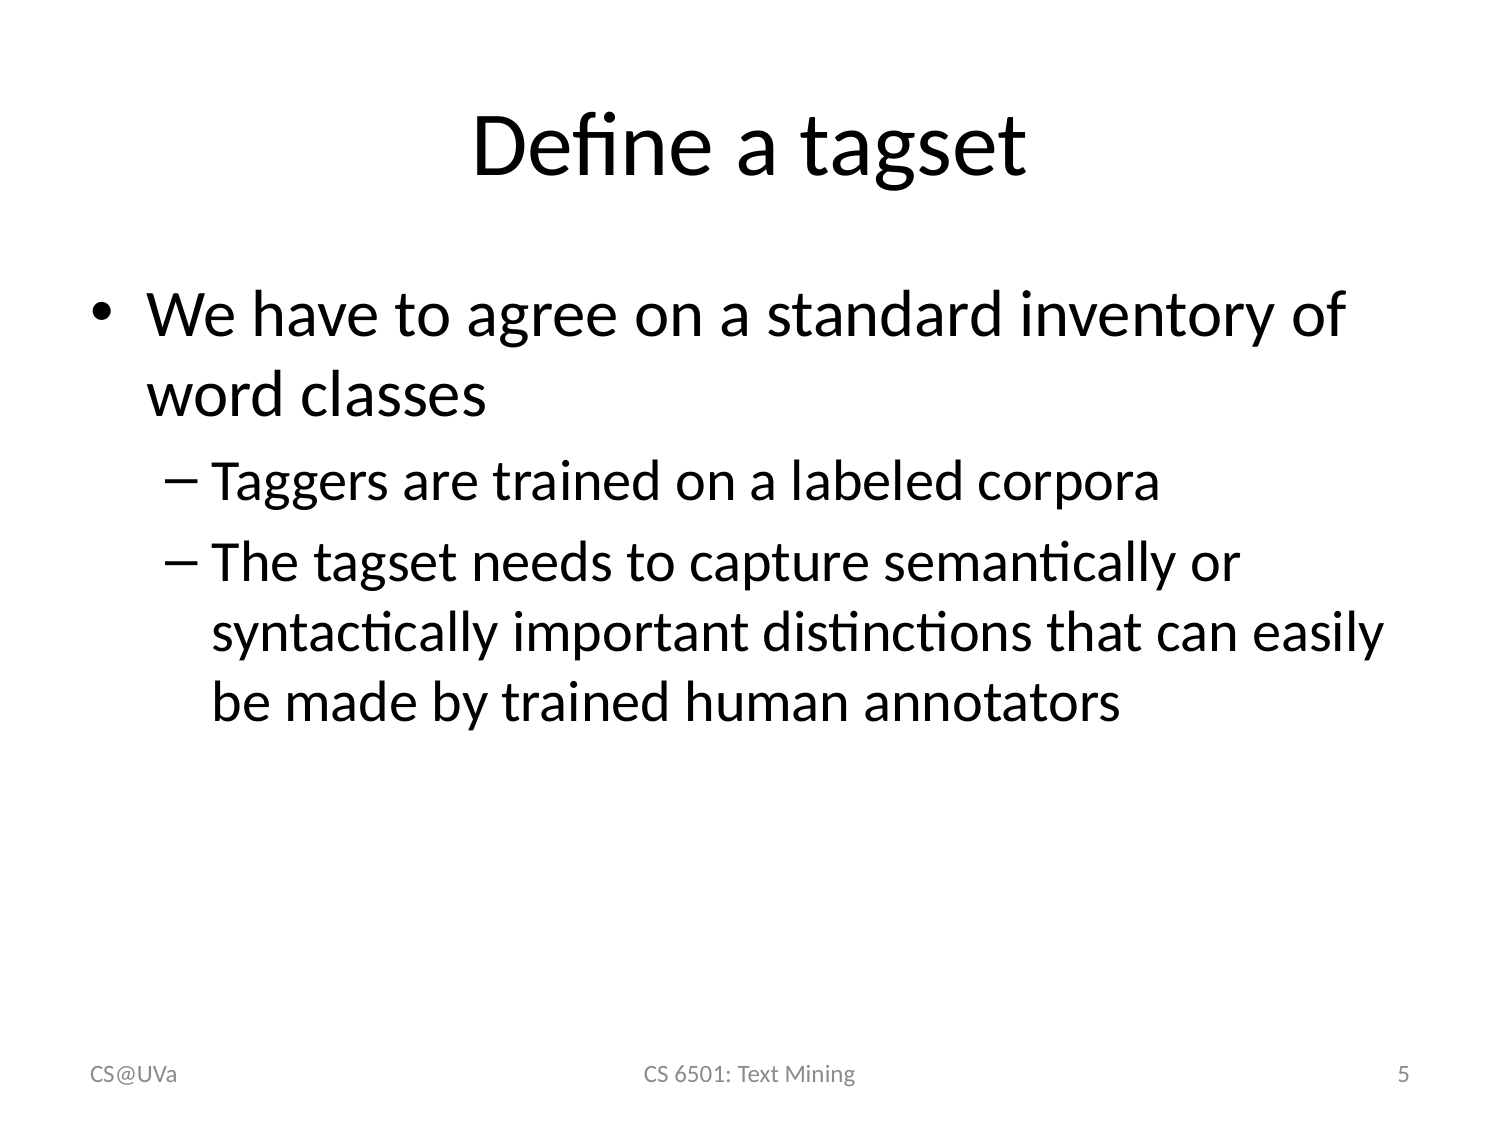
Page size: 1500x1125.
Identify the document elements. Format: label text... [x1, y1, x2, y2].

slide_number 5 [1074, 1042, 1425, 1103]
footer CS 6501: Text Mining [512, 1042, 988, 1103]
slide_number CS@UVa [75, 1042, 425, 1103]
title Define a tagset [75, 45, 1425, 233]
list We have to agree on a standard inventory of word classes Taggers are trained on a labeled corpora The tagset needs to capture semantically or syntactically important distinctions that can easily be made by trained human annotators [75, 262, 1425, 1005]
